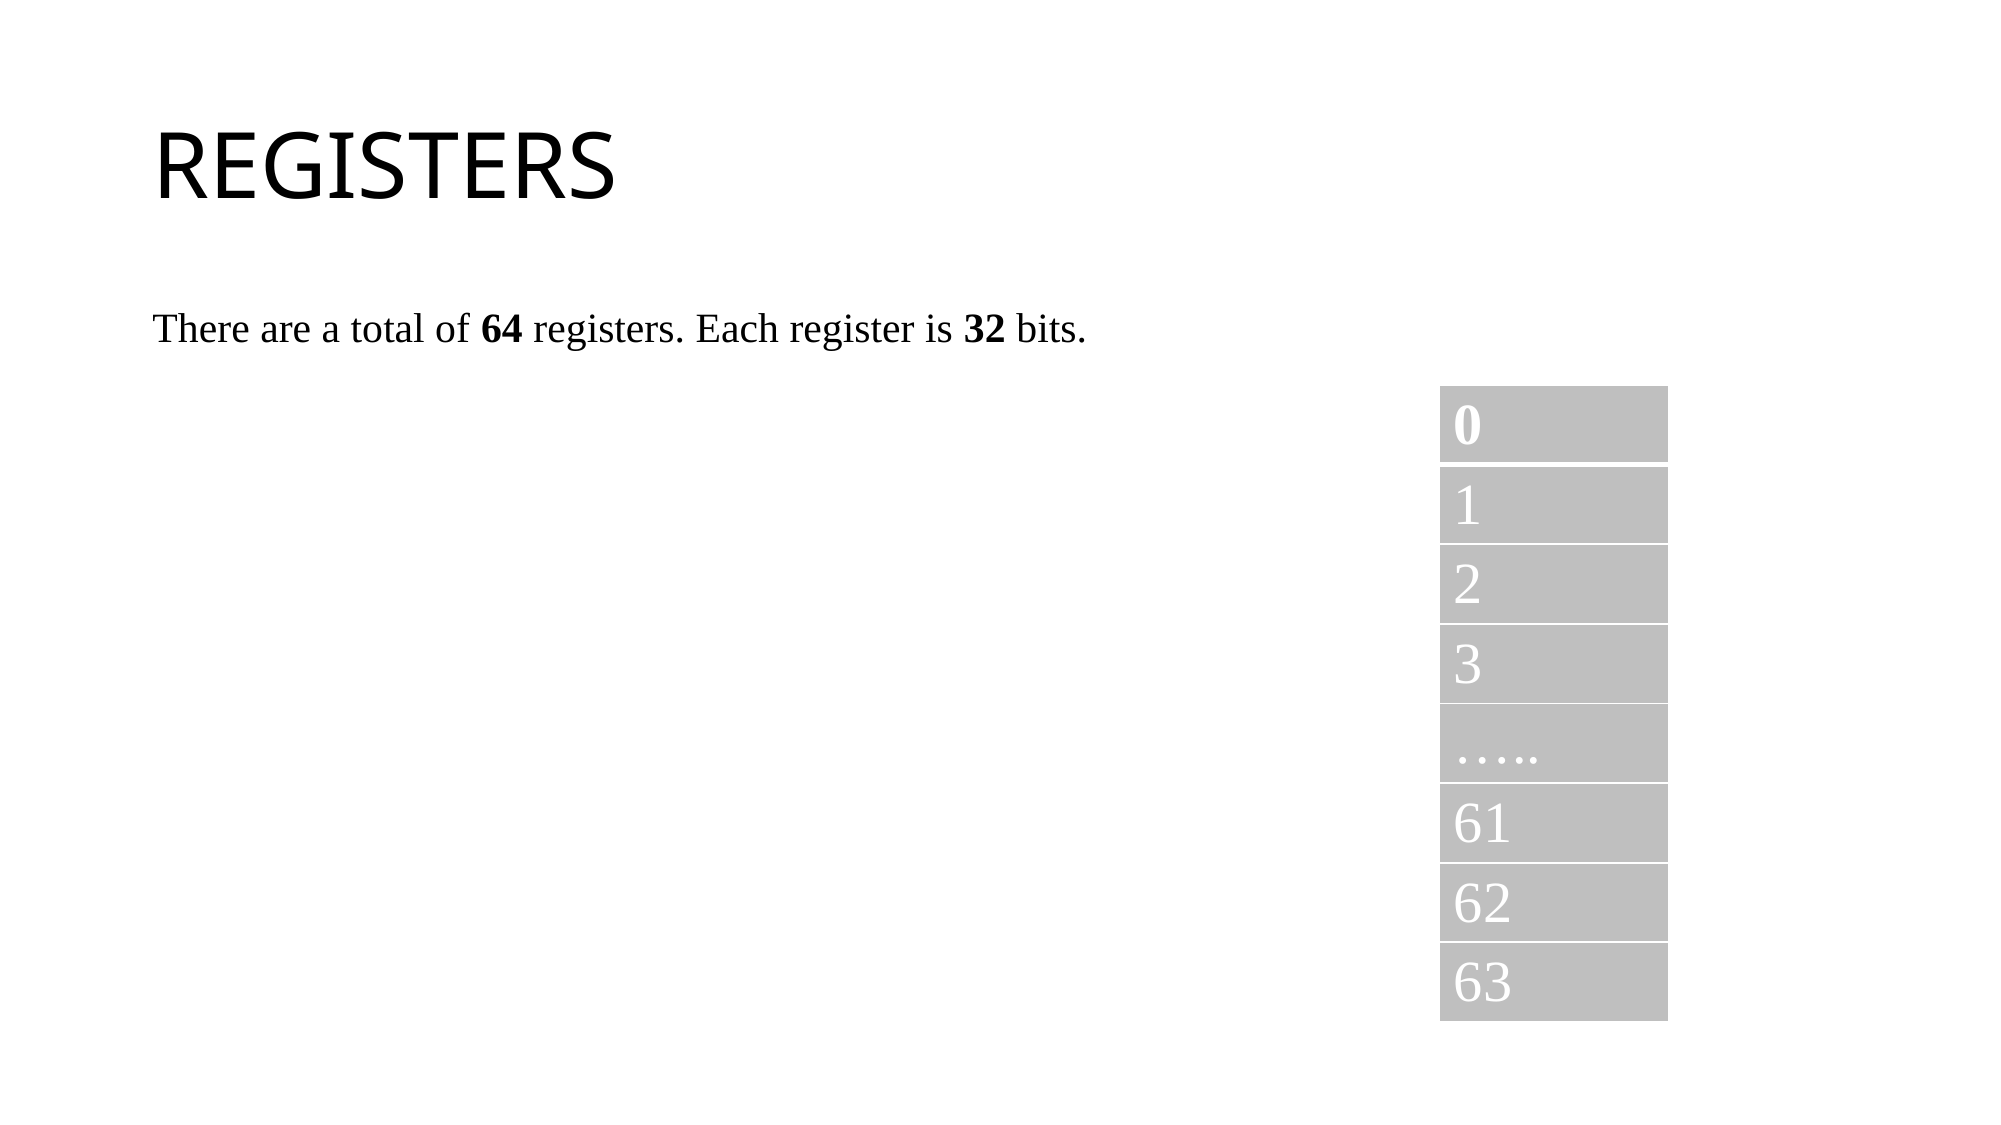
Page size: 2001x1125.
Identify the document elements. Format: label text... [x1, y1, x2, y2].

list There are a total of 64 registers. Each register is 32 bits. [137, 299, 1863, 1014]
table_cell 61 [1440, 784, 1668, 862]
table_cell 63 [1440, 943, 1668, 1021]
table_cell 62 [1440, 864, 1668, 941]
table_cell 3 [1440, 625, 1668, 703]
title REGISTERS [137, 59, 1863, 278]
table_cell ….. [1440, 704, 1668, 782]
table_cell 1 [1440, 467, 1668, 543]
table_header 0 [1440, 386, 1668, 462]
table_cell 2 [1440, 545, 1668, 623]
